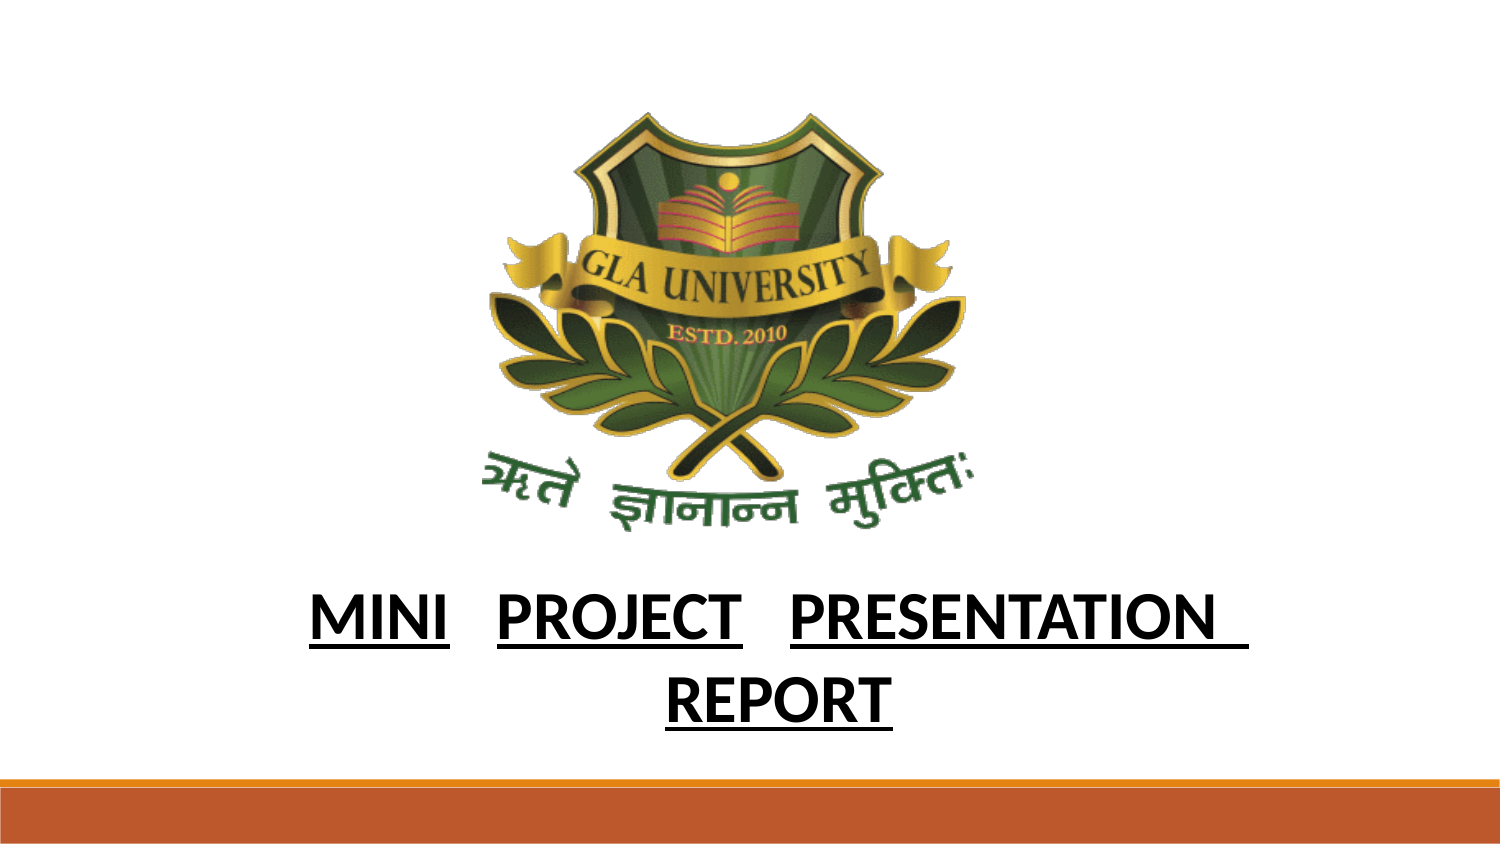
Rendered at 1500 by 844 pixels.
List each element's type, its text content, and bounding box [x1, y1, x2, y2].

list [481, 111, 975, 533]
text_box MINI PROJECT PRESENTATION REPORT [293, 563, 1338, 744]
